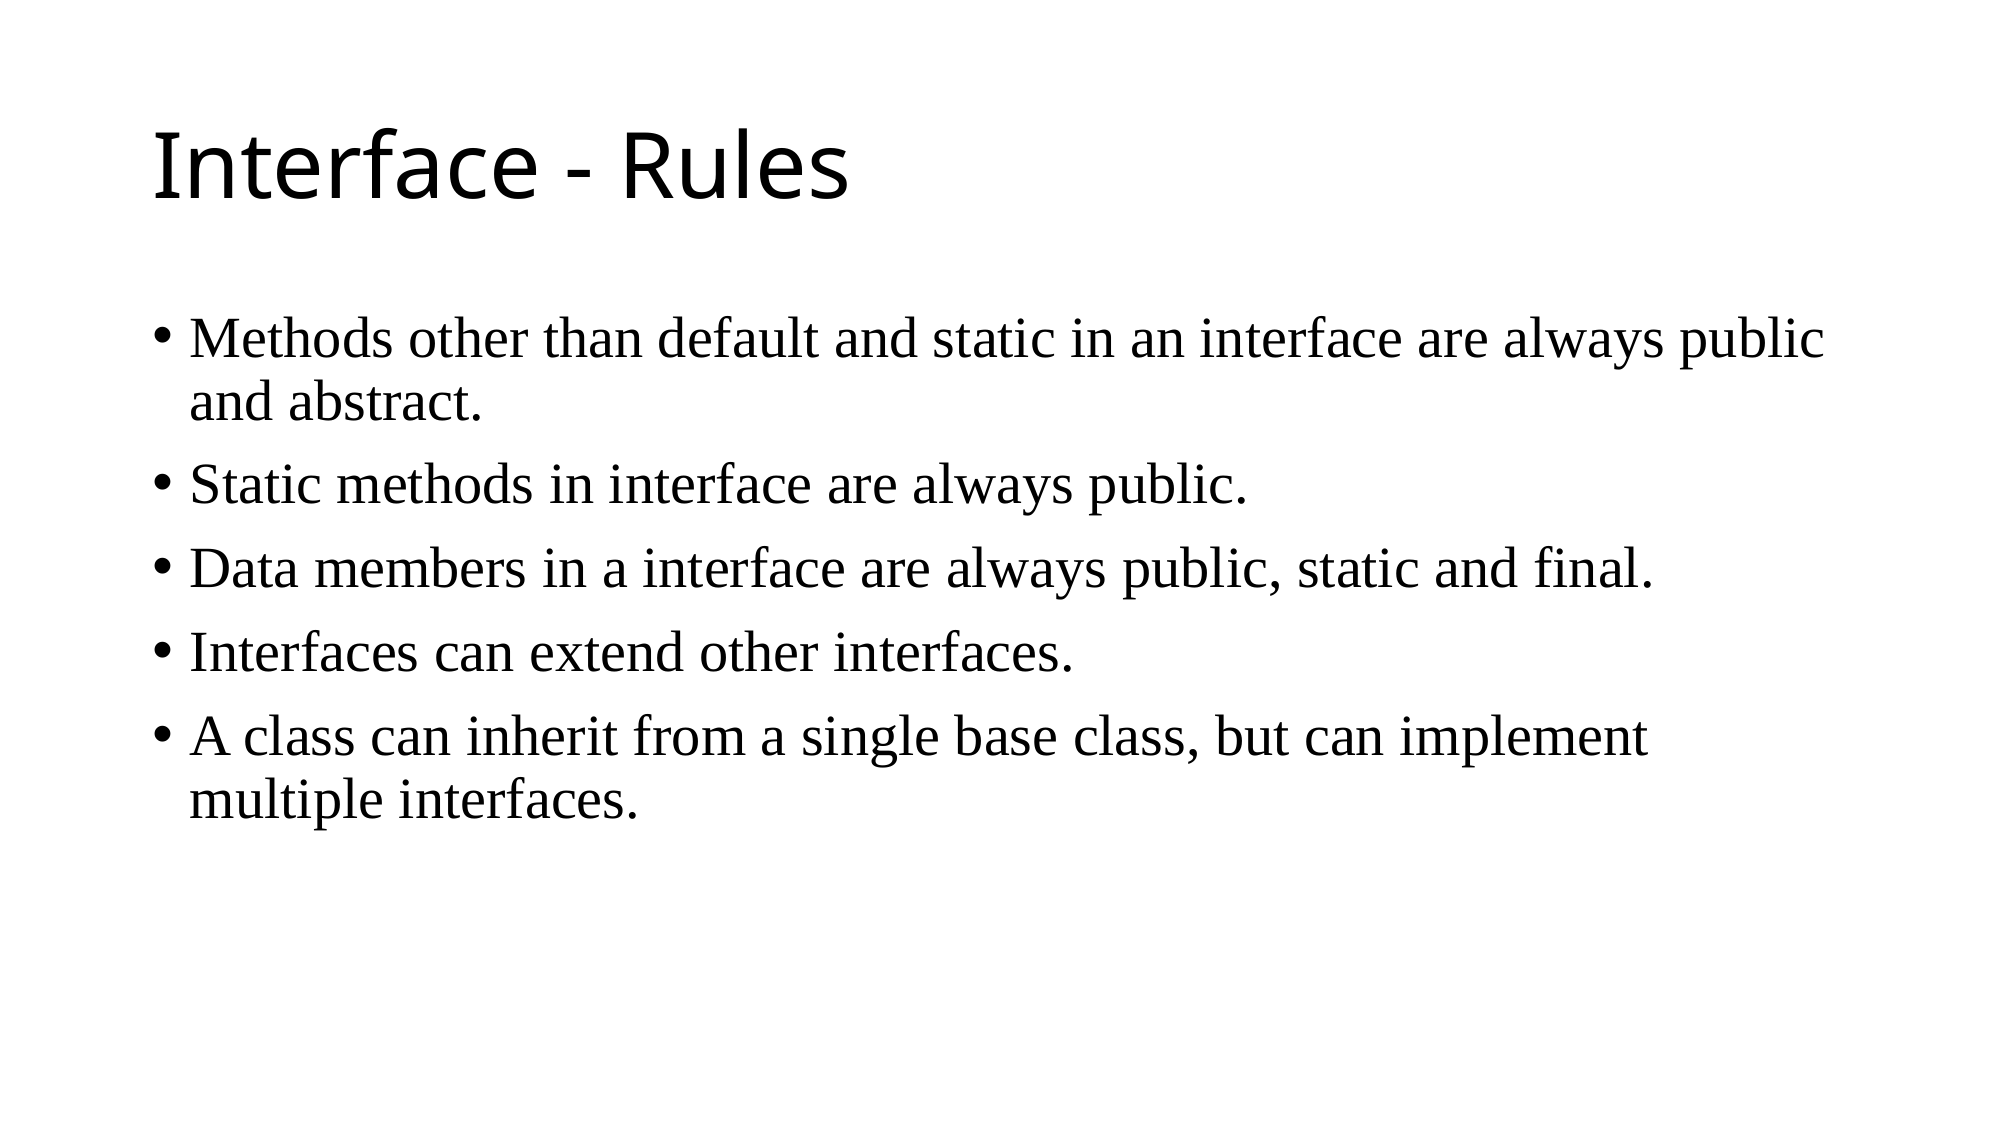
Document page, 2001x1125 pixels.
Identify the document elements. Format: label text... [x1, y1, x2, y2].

list Methods other than default and static in an interface are always public and abstract. Static methods in interface are always public. Data members in a interface are always public, static and final. Interfaces can extend other interfaces. A class can inherit from a single base class, but can implement multiple interfaces. [137, 299, 1863, 1014]
title Interface - Rules [137, 59, 1863, 278]
